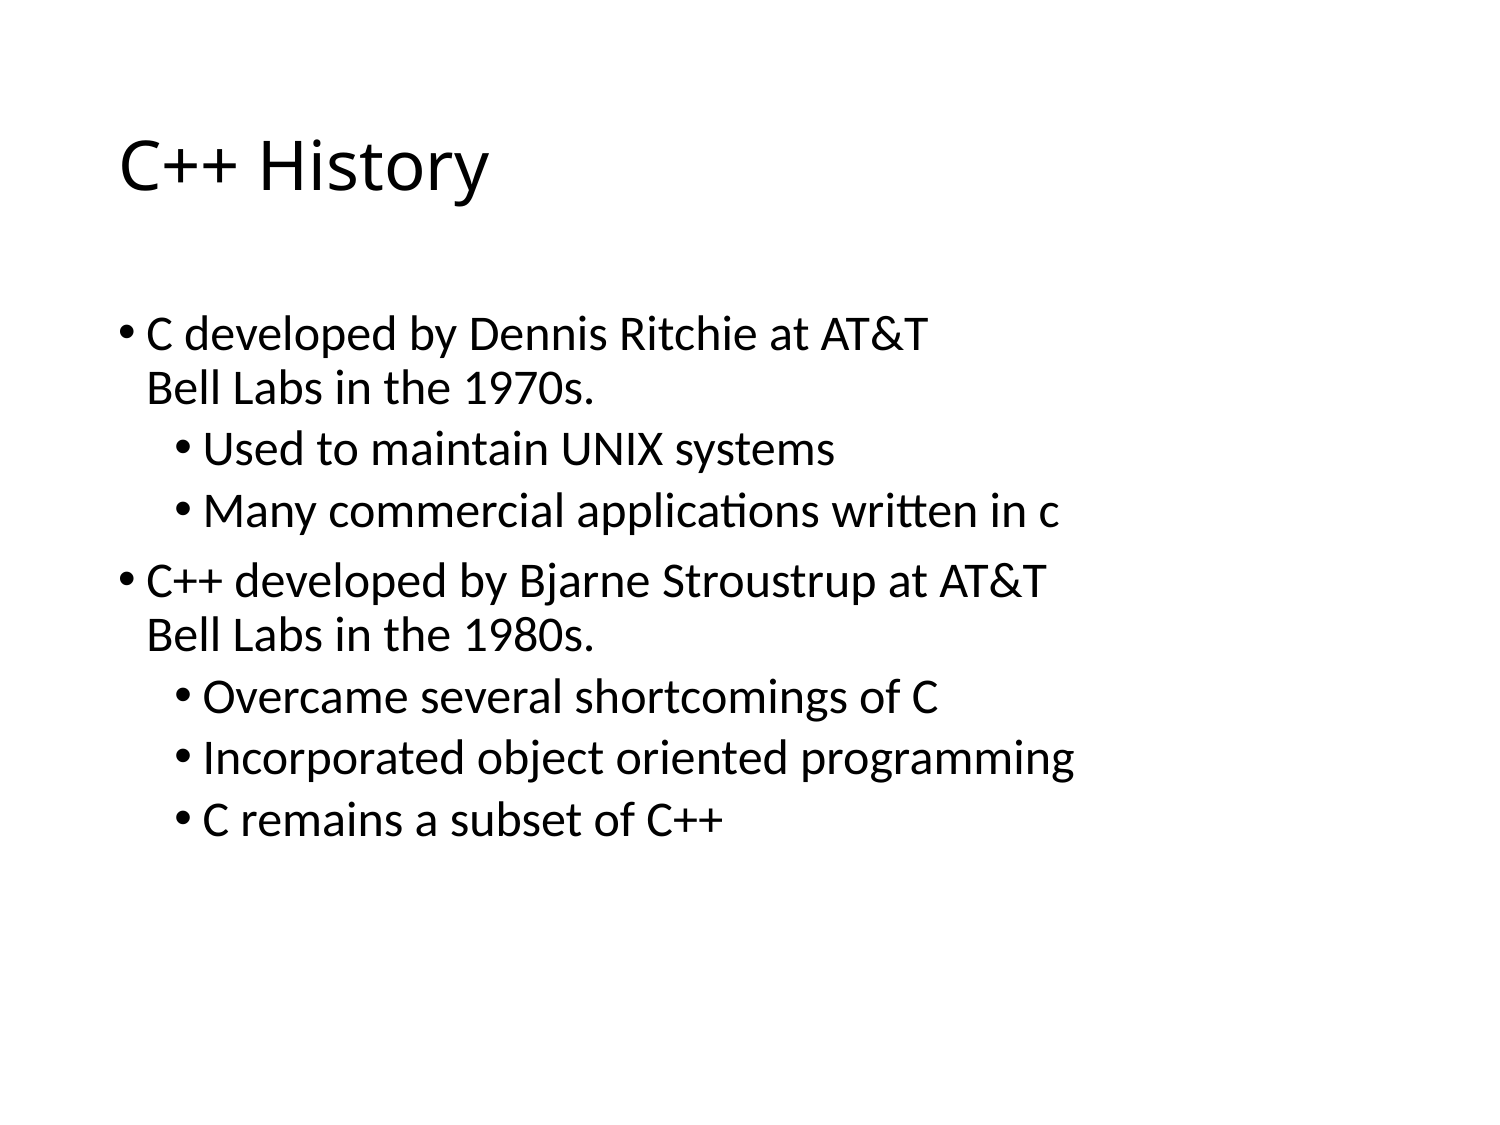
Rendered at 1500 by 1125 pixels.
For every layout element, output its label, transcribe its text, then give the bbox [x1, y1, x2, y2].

title C++ History [103, 59, 1397, 278]
list C developed by Dennis Ritchie at AT&T Bell Labs in the 1970s. Used to maintain UNIX systems Many commercial applications written in c C++ developed by Bjarne Stroustrup at AT&T Bell Labs in the 1980s. Overcame several shortcomings of C Incorporated object oriented programming C remains a subset of C++ [103, 299, 1397, 1014]
